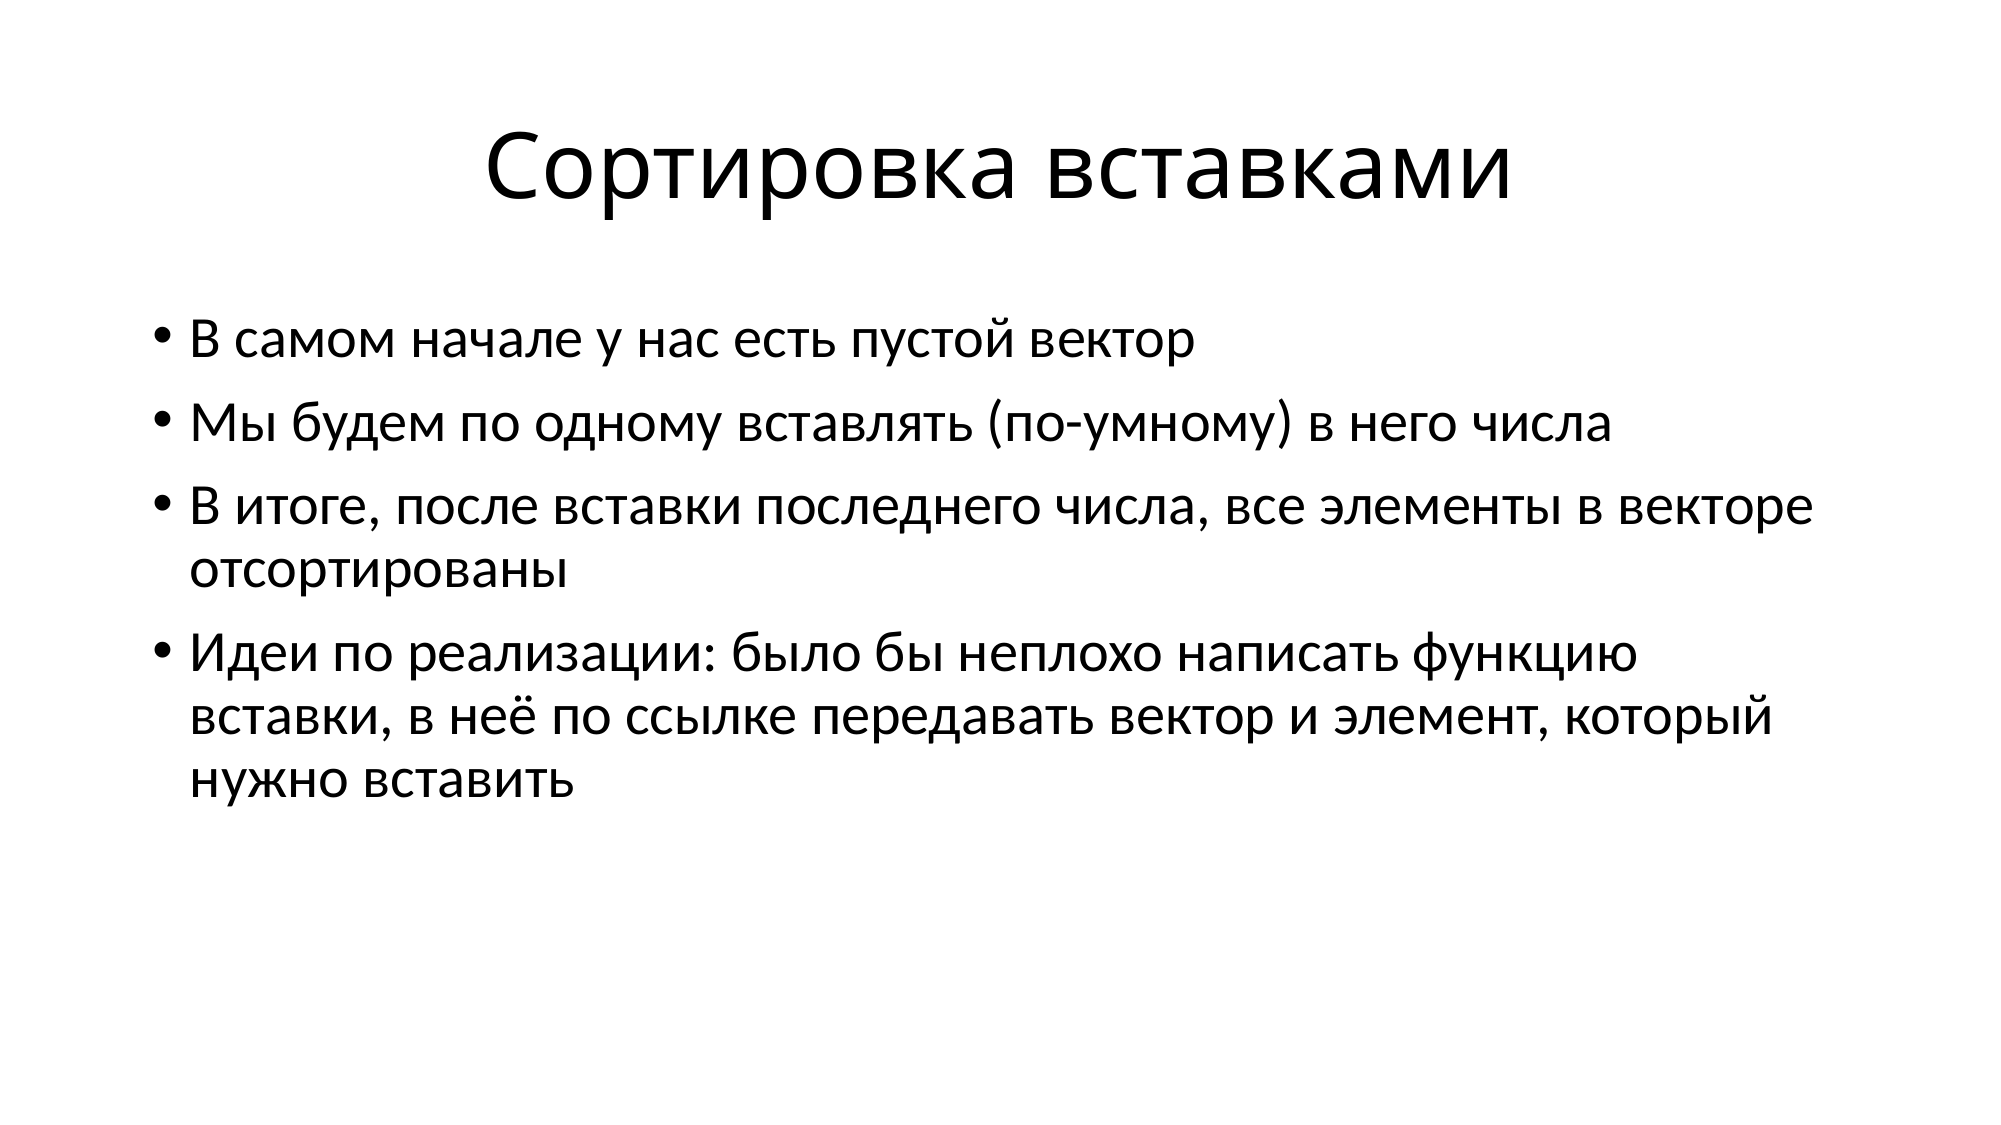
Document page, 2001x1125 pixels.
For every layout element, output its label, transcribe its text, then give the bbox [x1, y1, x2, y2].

list В самом начале у нас есть пустой вектор Мы будем по одному вставлять (по-умному) в него числа В итоге, после вставки последнего числа, все элементы в векторе отсортированы Идеи по реализации: было бы неплохо написать функцию вставки, в неё по ссылке передавать вектор и элемент, который нужно вставить [137, 299, 1863, 1014]
title Сортировка вставками [137, 59, 1863, 278]
